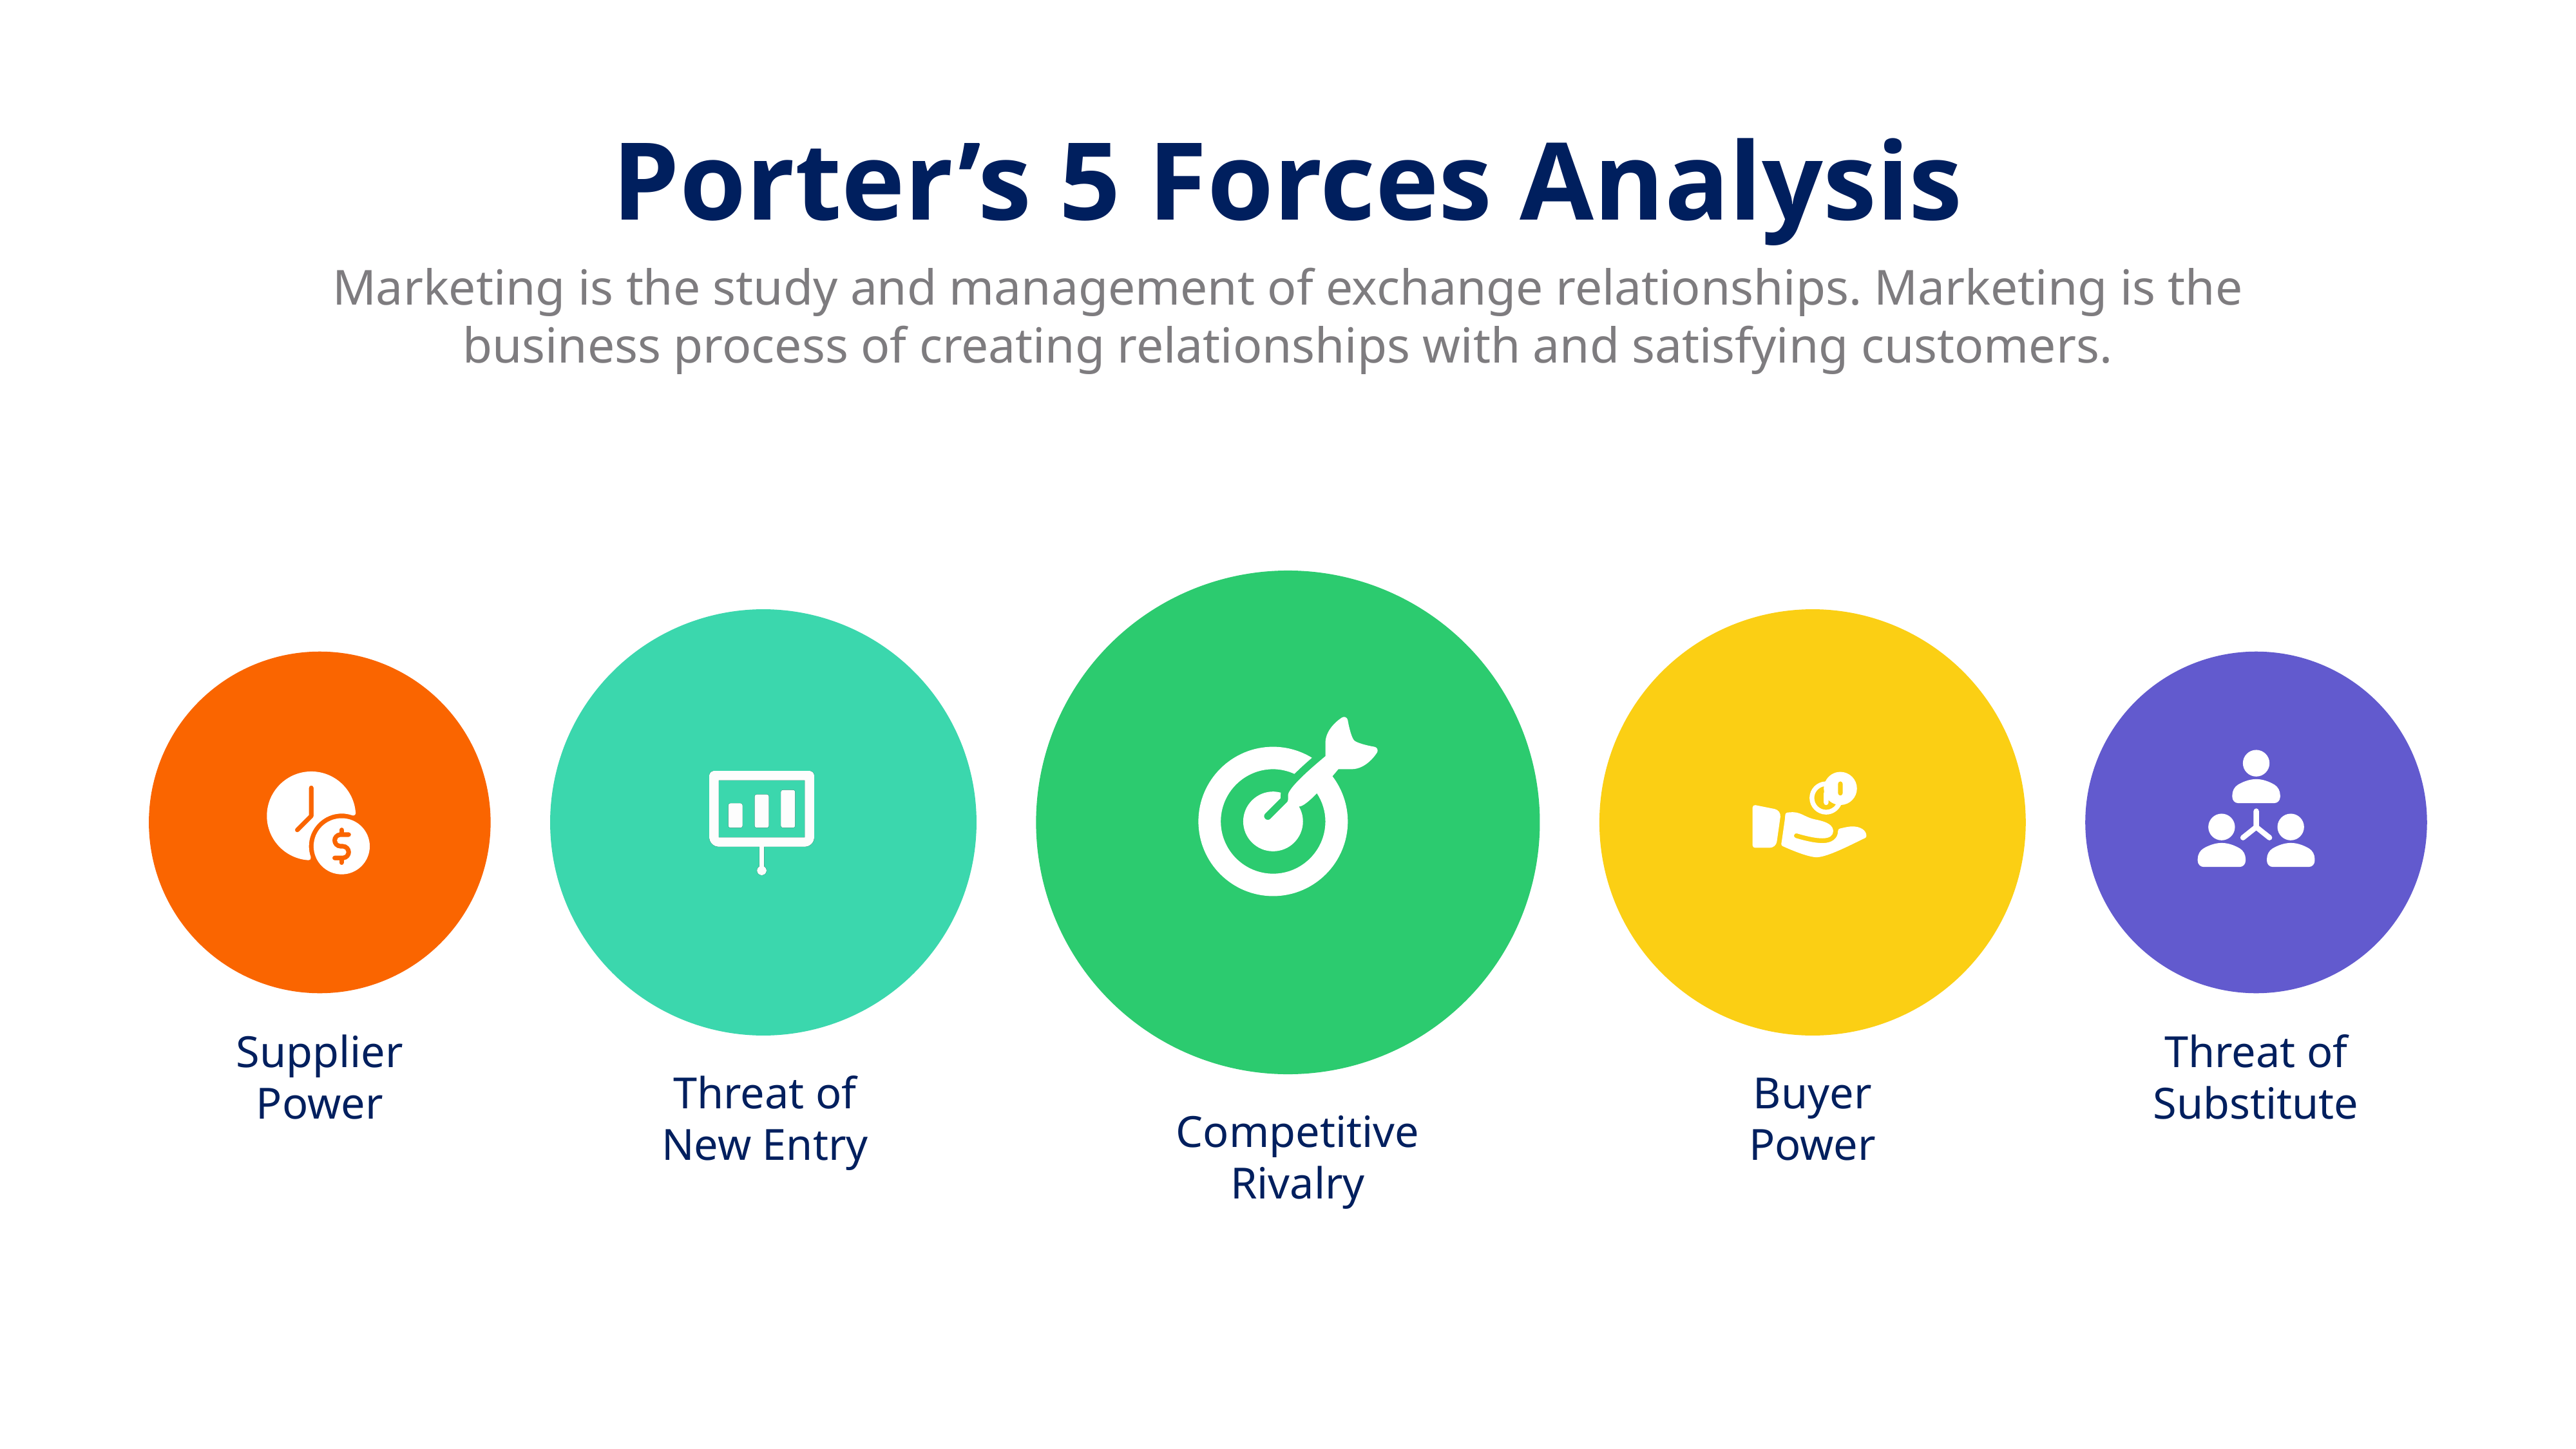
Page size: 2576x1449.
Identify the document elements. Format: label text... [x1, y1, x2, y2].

text_box [1198, 717, 1378, 896]
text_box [1752, 757, 1867, 872]
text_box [267, 771, 370, 875]
text_box Supplier Power [196, 1019, 443, 1133]
text_box [549, 609, 977, 1036]
text_box [148, 650, 491, 994]
text_box Buyer Power [1689, 1061, 1936, 1174]
text_box Marketing is the study and management of exchange relationships. Marketing is the business process of creating relationships with and satisfying customers. [281, 251, 2295, 377]
text_box Competitive Rivalry [1134, 1099, 1462, 1213]
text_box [2197, 750, 2315, 867]
text_box Threat of Substitute [2133, 1019, 2380, 1133]
text_box [1598, 609, 2027, 1036]
text_box [2085, 650, 2428, 994]
text_box [1035, 569, 1541, 1075]
picture [709, 771, 814, 875]
text_box Threat of New Entry [642, 1061, 888, 1174]
text_box Porter’s 5 Forces Analysis [602, 108, 1973, 247]
